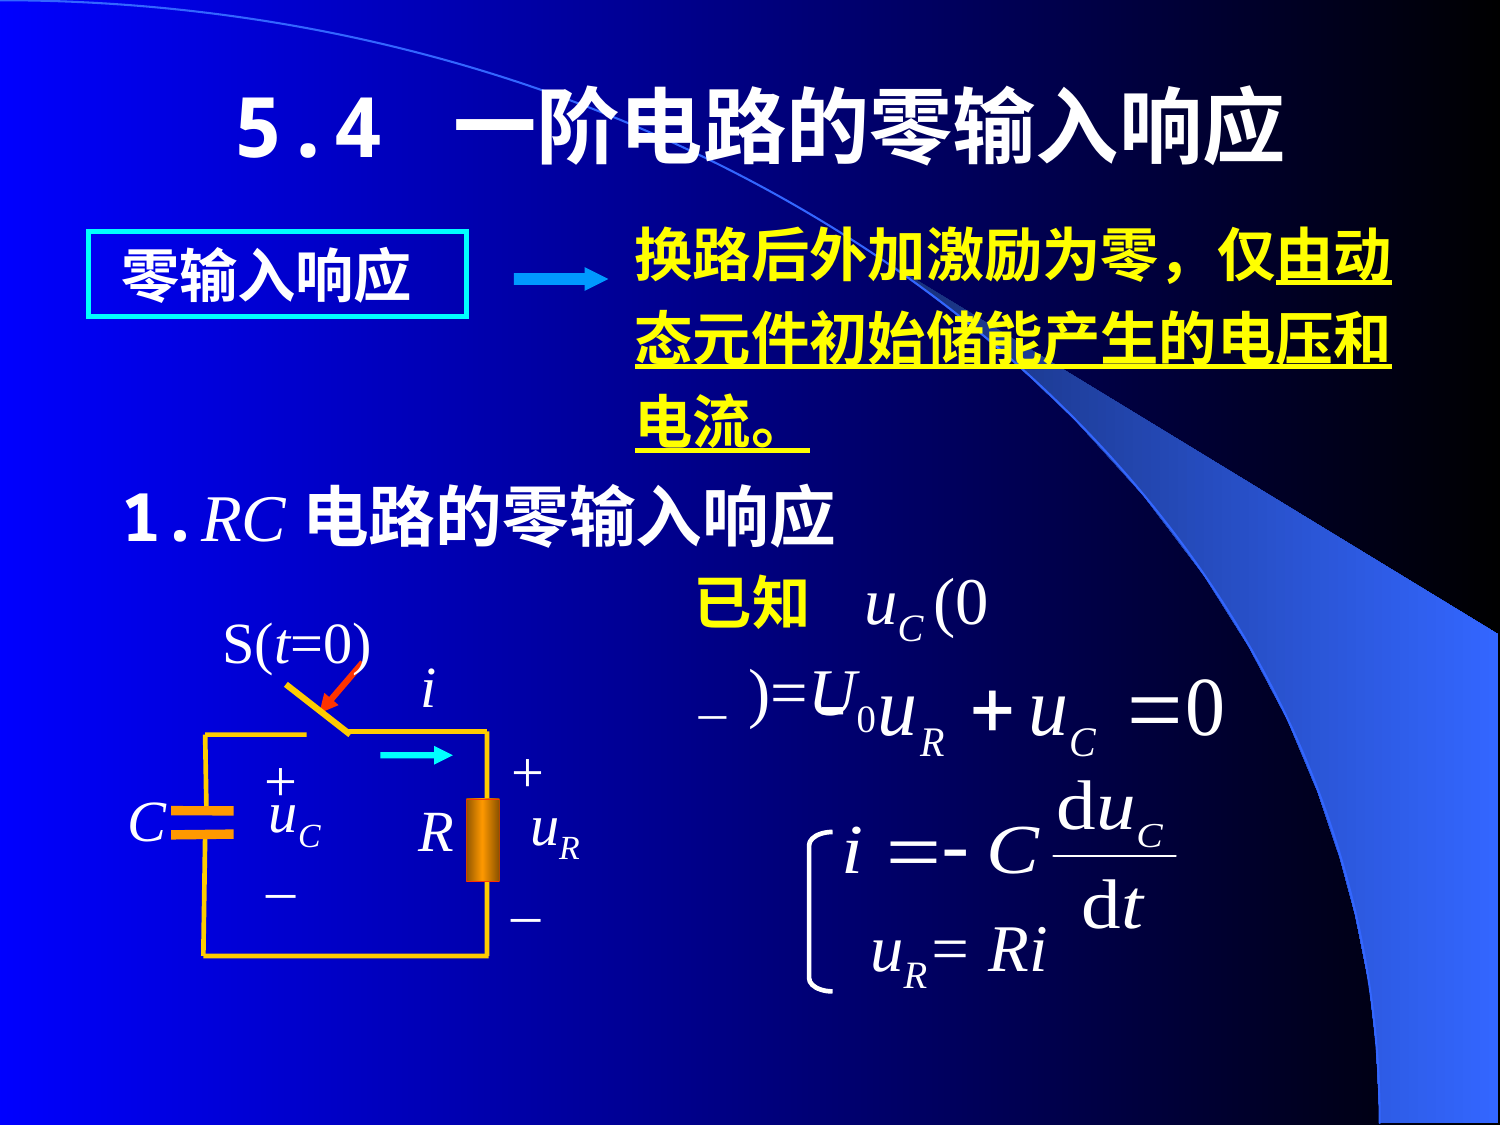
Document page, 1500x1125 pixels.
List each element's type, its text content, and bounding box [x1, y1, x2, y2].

text_box 零输入响应 [88, 231, 467, 317]
text_box 换路后外加激励为零，仅由动态元件初始储能产生的电压和电流。 [620, 196, 1412, 463]
text_box 已知 uC (0－)=U0 [679, 550, 1196, 748]
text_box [808, 656, 1235, 767]
text_box 5.4 一阶电路的零输入响应 [218, 66, 1365, 182]
text_box [513, 267, 609, 291]
text_box 1.RC电路的零输入响应 [88, 467, 880, 563]
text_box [111, 597, 597, 957]
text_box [785, 763, 1187, 999]
